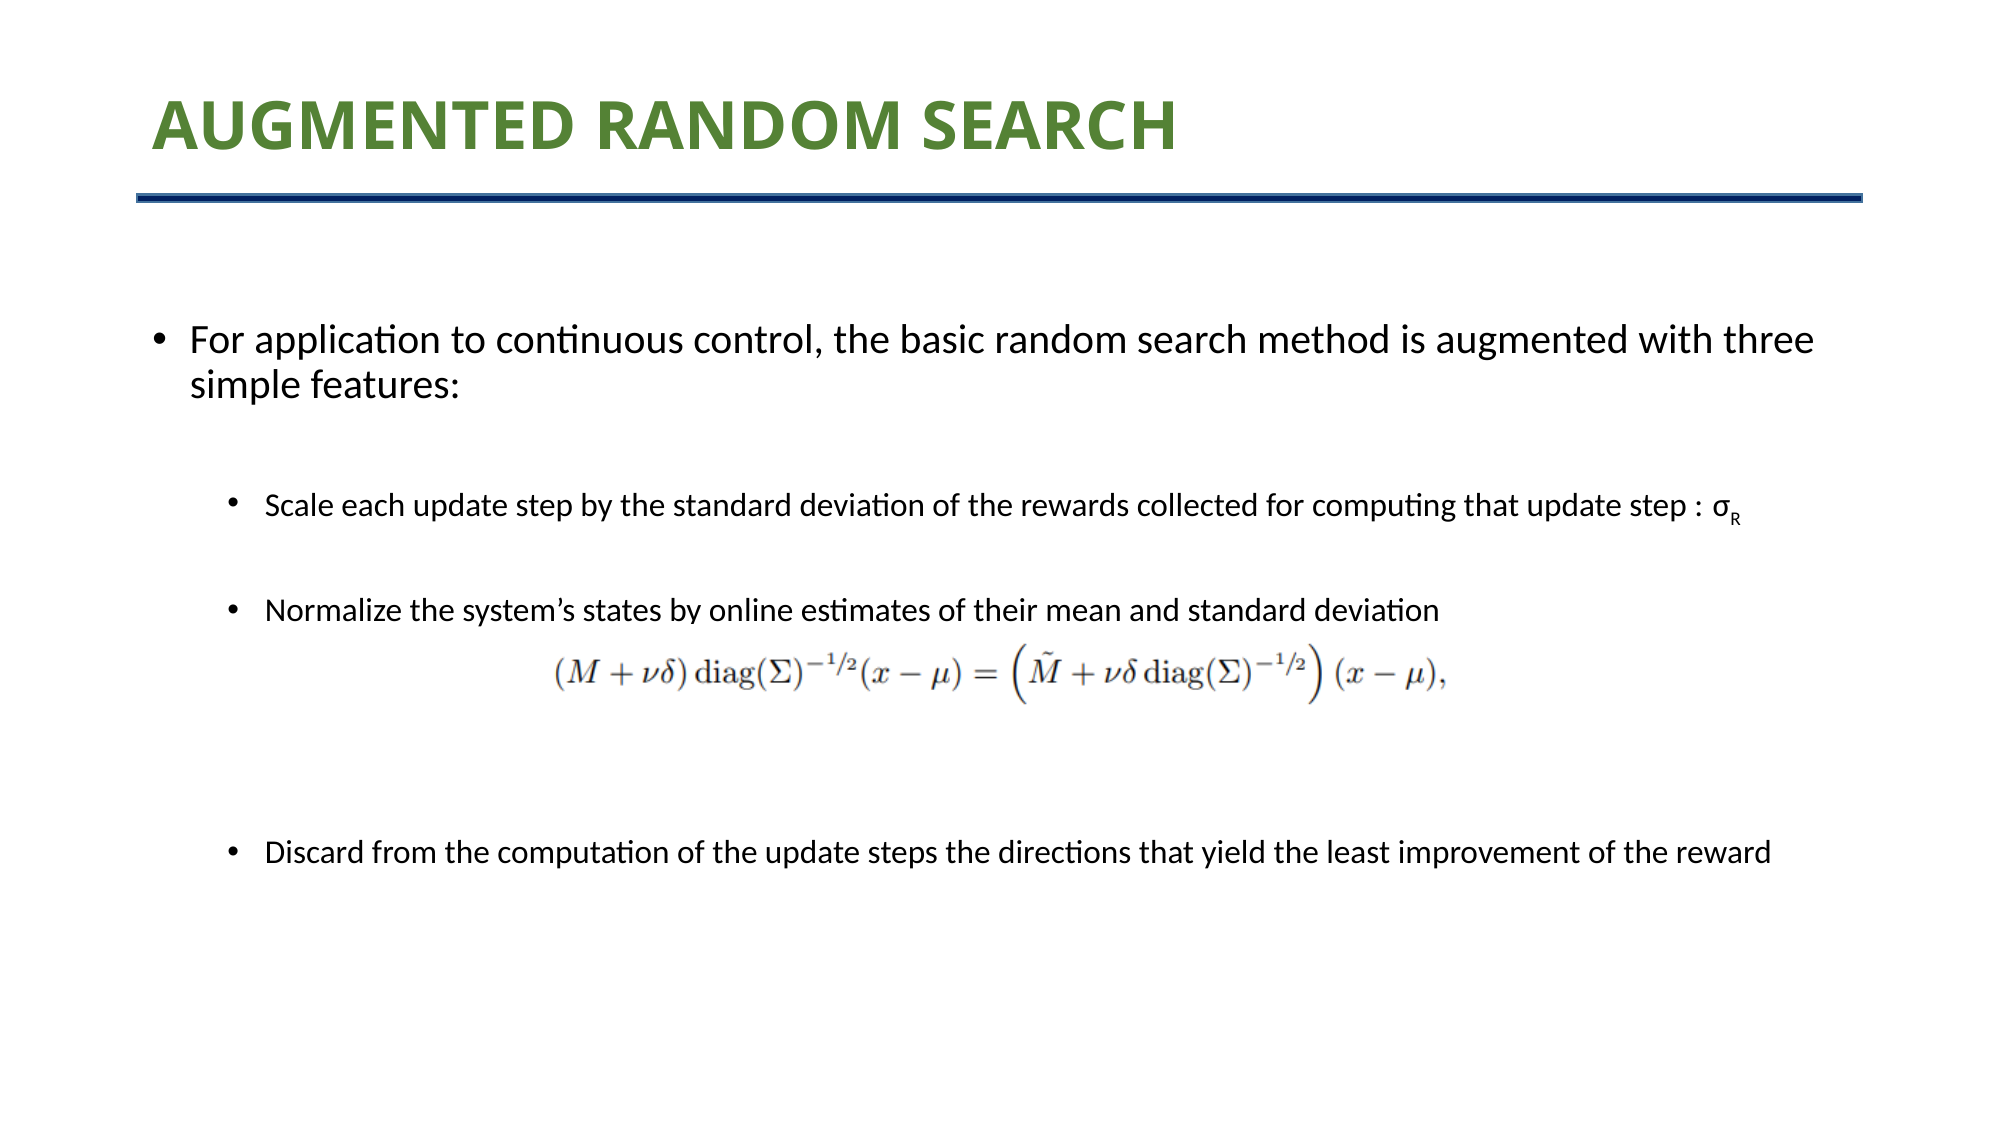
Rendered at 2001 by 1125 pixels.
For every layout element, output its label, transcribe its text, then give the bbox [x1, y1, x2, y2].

list For application to continuous control, the basic random search method is augmented with three simple features: Scale each update step by the standard deviation of the rewards collected for computing that update step : σR Normalize the system’s states by online estimates of their mean and standard deviation Discard from the computation of the update steps the directions that yield the least improvement of the reward [137, 310, 1863, 1024]
picture [538, 624, 1464, 723]
text_box [136, 193, 1863, 203]
title AUGMENTED RANDOM SEARCH [137, 75, 1863, 181]
